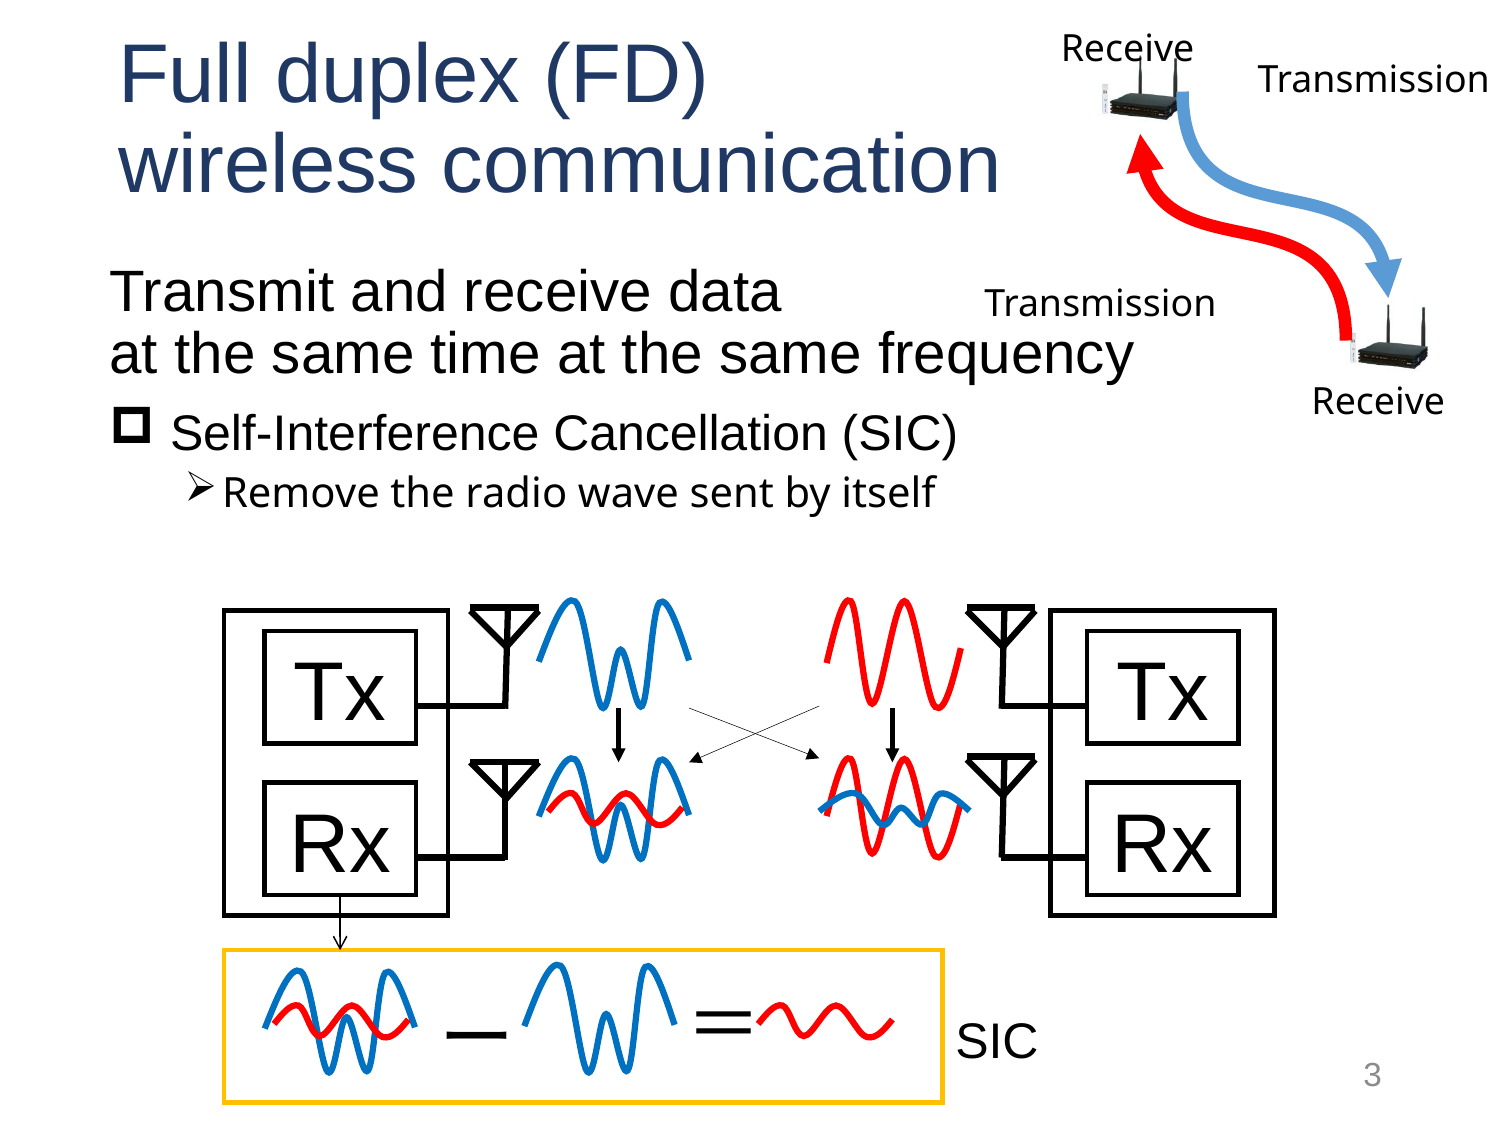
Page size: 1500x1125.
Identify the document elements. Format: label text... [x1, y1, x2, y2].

title Full duplex (FD) wireless communication [103, 12, 1397, 230]
slide_number 3 [1276, 1042, 1397, 1103]
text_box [223, 600, 1276, 1103]
list Transmit and receive data at the same time at the same frequency Self-Interference Cancellation (SIC) Remove the radio wave sent by itself [94, 253, 1389, 547]
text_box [969, 16, 1500, 449]
